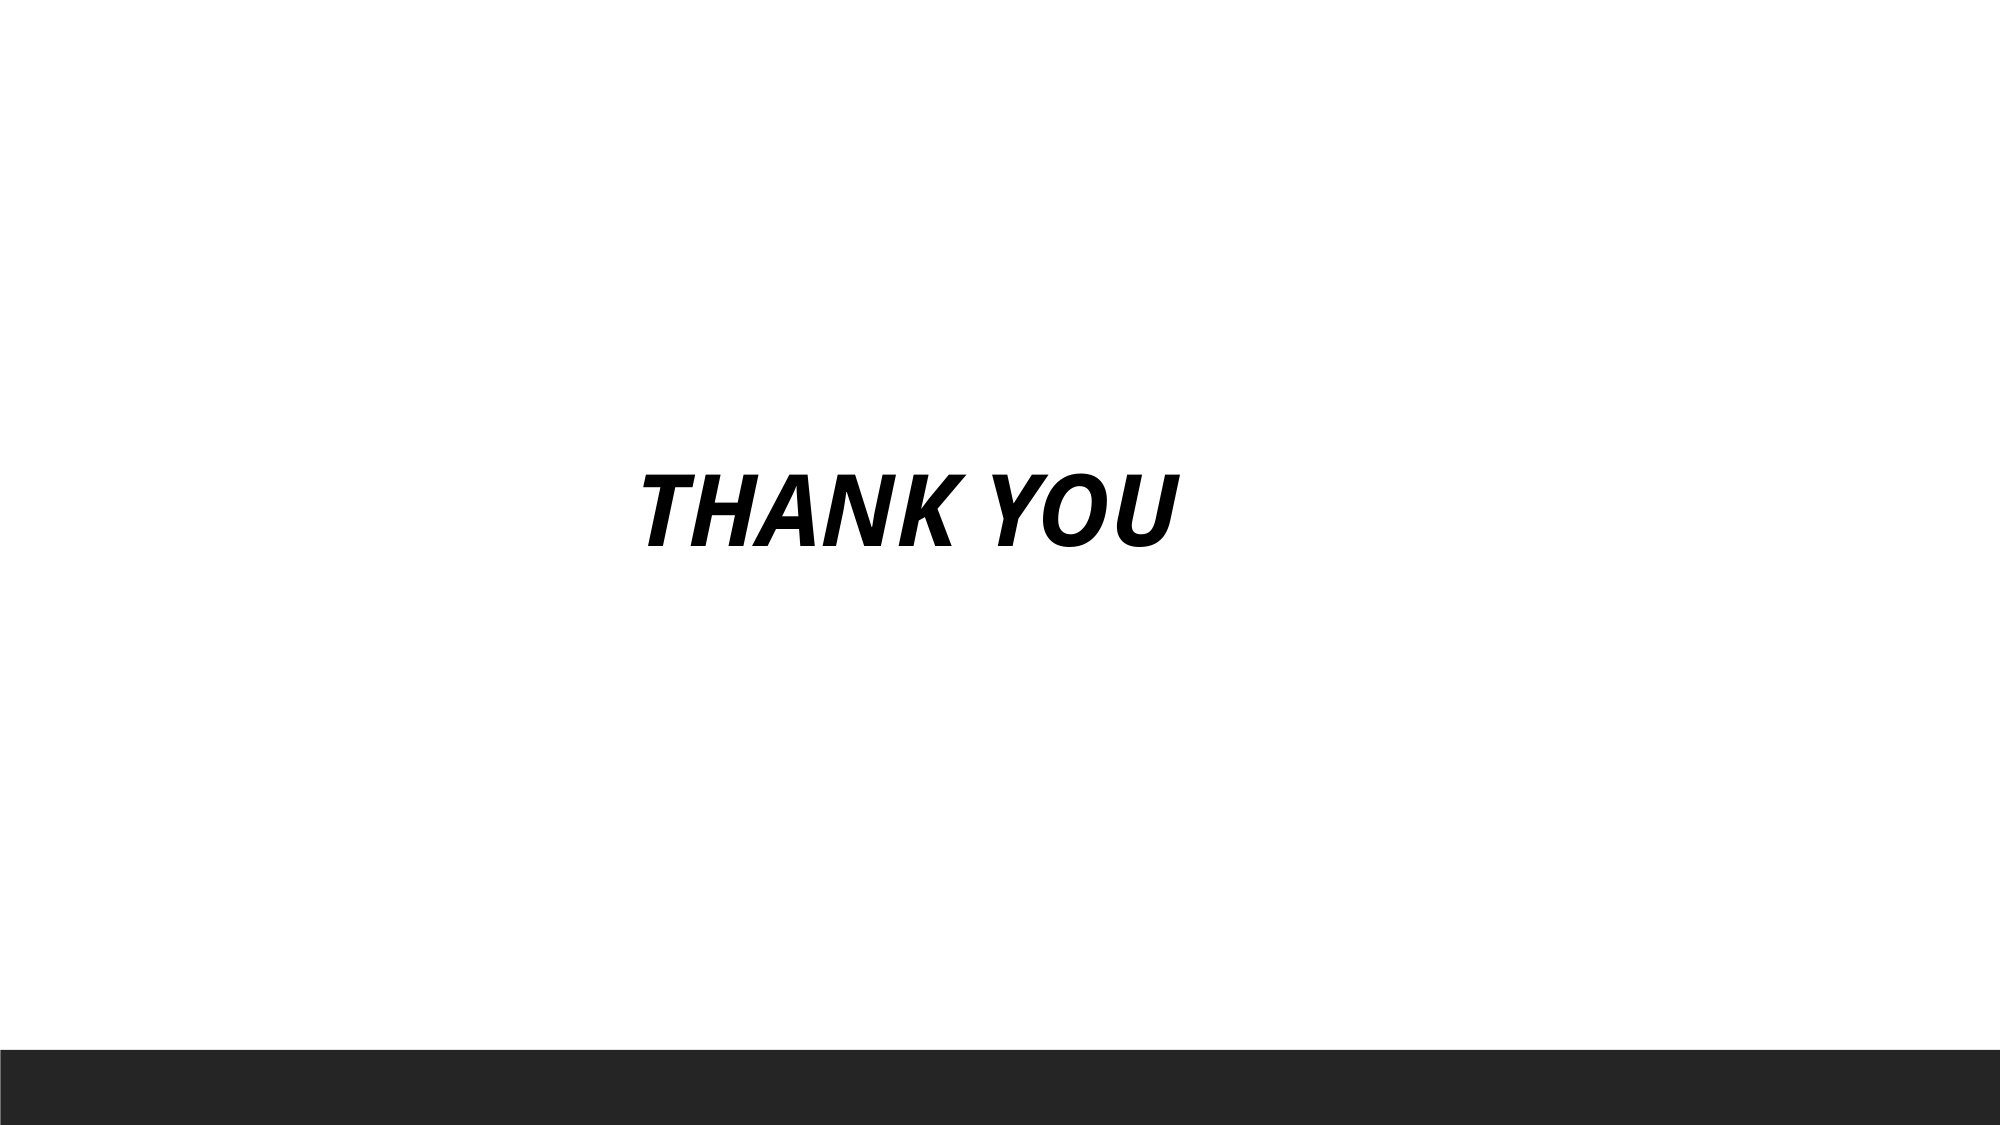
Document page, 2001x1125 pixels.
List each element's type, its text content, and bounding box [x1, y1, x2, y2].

title THANK YOU [633, 444, 1263, 635]
